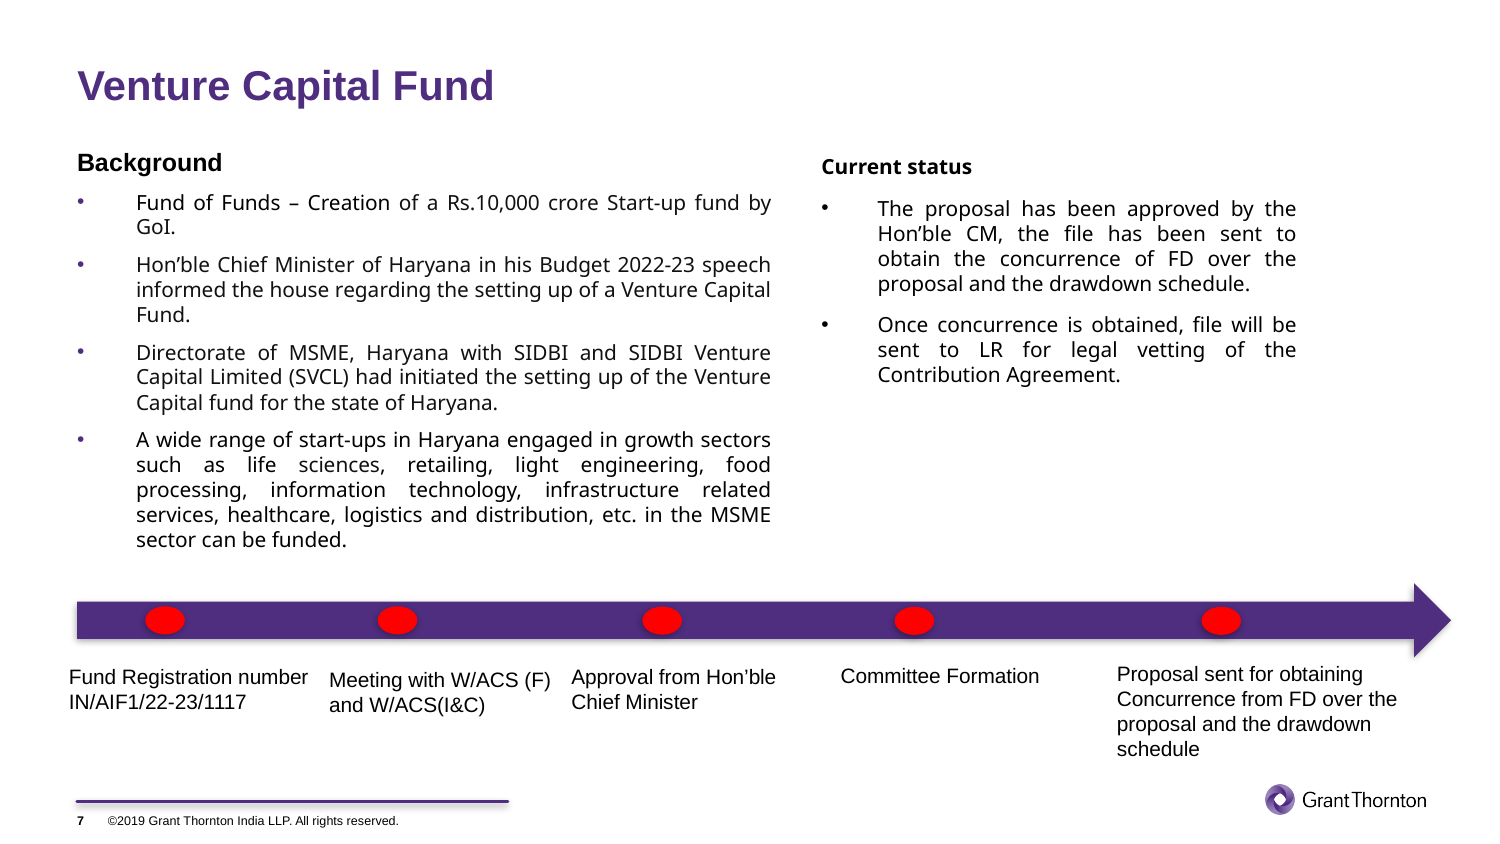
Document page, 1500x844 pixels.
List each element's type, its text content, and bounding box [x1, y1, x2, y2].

text_box Current status The proposal has been approved by the Hon’ble CM, the file has been sent to obtain the concurrence of FD over the proposal and the drawdown schedule. Once concurrence is obtained, file will be sent to LR for legal vetting of the Contribution Agreement. [806, 107, 1424, 474]
text_box [1200, 606, 1242, 636]
text_box [76, 582, 1452, 653]
text_box Approval from Hon’ble Chief Minister [556, 656, 831, 722]
text_box [641, 605, 683, 636]
text_box [144, 605, 186, 636]
picture [1265, 784, 1426, 815]
text_box Meeting with W/ACS (F) and W/ACS(I&C) [314, 659, 589, 724]
text_box Committee Formation [825, 655, 1100, 696]
text_box Fund Registration number IN/AIF1/22-23/1117 [54, 656, 329, 722]
text_box [893, 606, 935, 636]
slide_number 7 [77, 804, 108, 835]
title Venture Capital Fund [77, 58, 1424, 113]
text_box Proposal sent for obtaining Concurrence from FD over the proposal and the drawdown schedule [1102, 653, 1423, 769]
text_box [376, 605, 419, 636]
list Background Fund of Funds – Creation of a Rs.10,000 crore Start-up fund by GoI. Hon’ble Chief Minister of Haryana in his Budget 2022-23 speech informed the house regarding the setting up of a Venture Capital Fund. Directorate of MSME, Haryana with SIDBI and SIDBI Venture Capital Limited (SVCL) had initiated the setting up of the Venture Capital fund for the state of Haryana. A wide range of start-ups in Haryana engaged in growth sectors such as life sciences, retailing, light engineering, food processing, information technology, infrastructure related services, healthcare, logistics and distribution, etc. in the MSME sector can be funded. [77, 146, 1466, 771]
